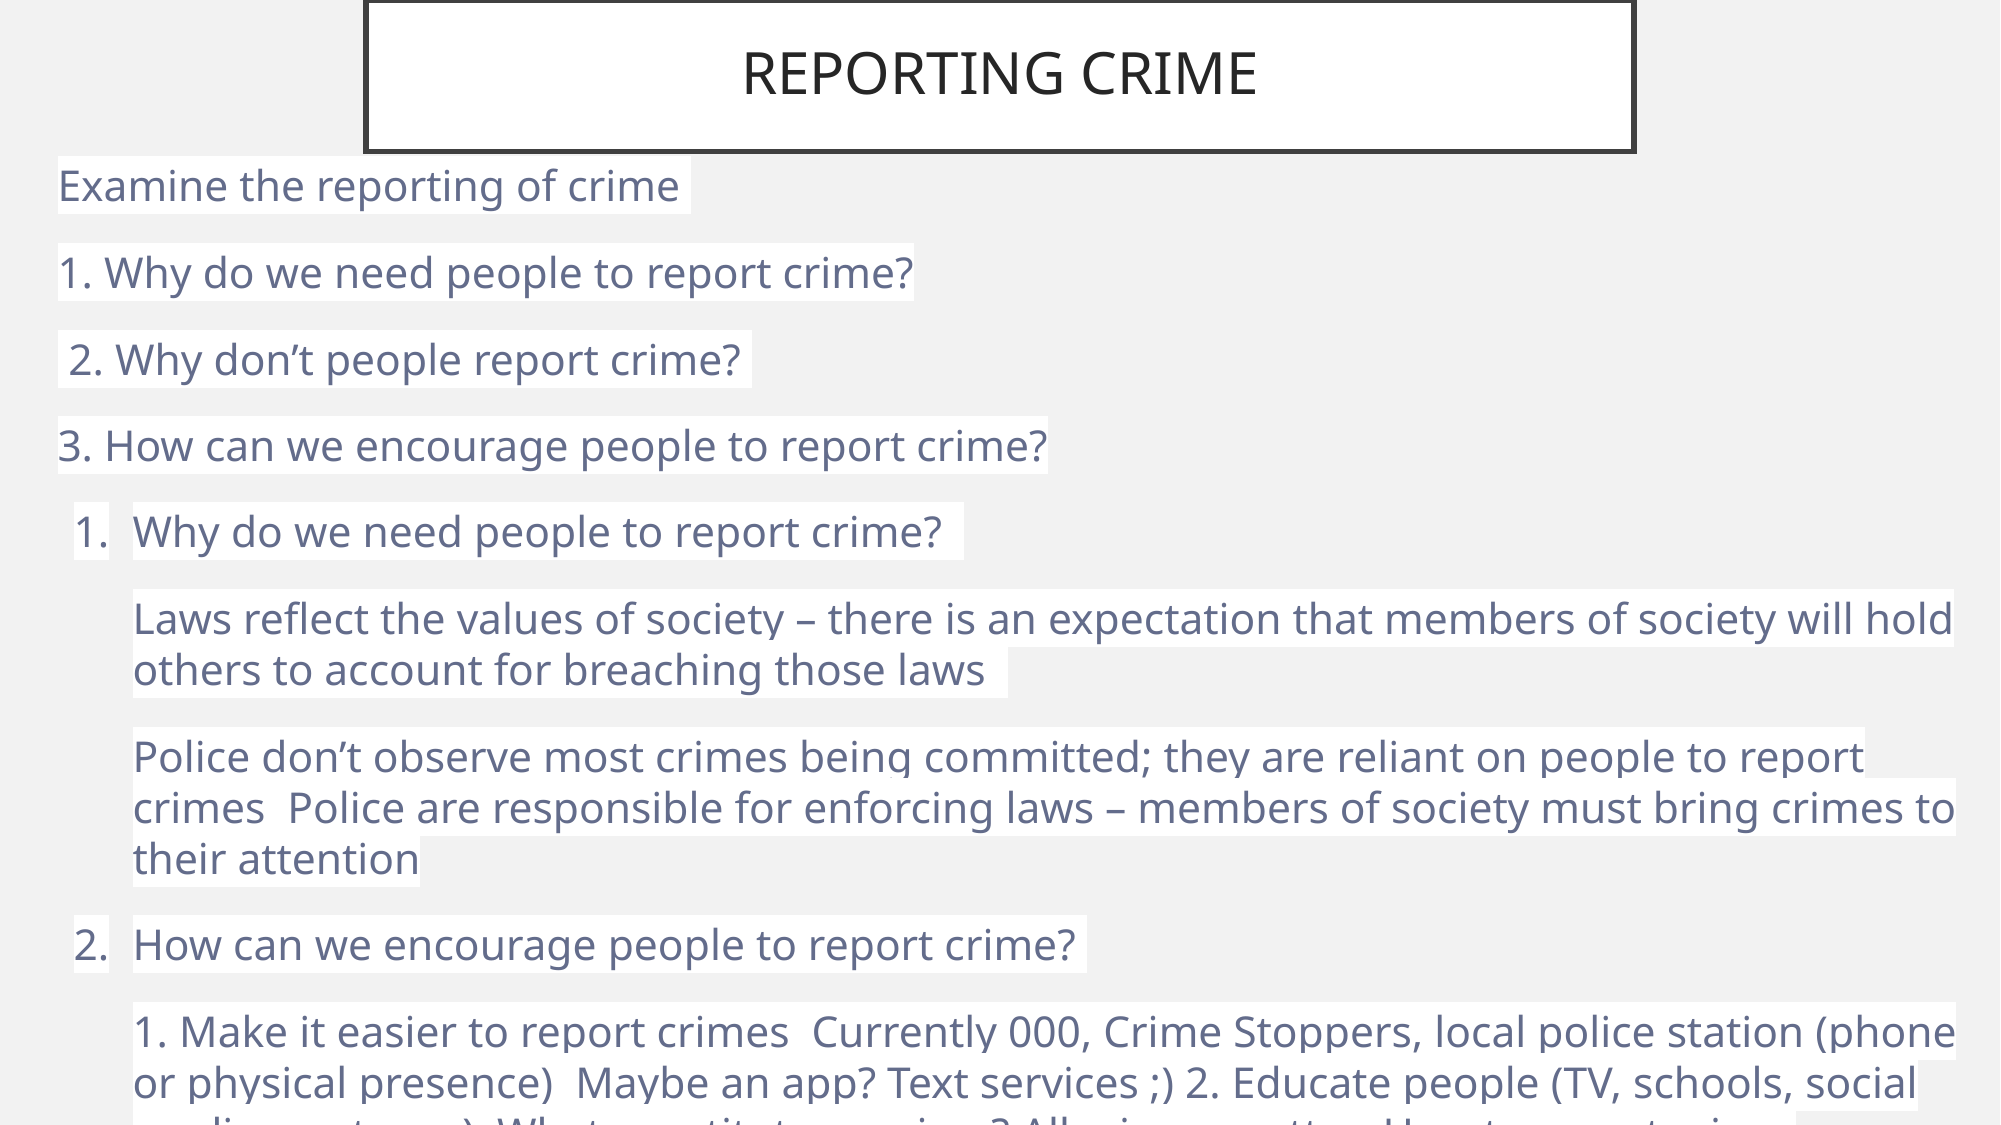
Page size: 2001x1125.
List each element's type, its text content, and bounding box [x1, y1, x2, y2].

title REPORTING CRIME [363, 0, 1637, 151]
list Examine the reporting of crime 1. Why do we need people to report crime? 2. Why don’t people report crime? 3. How can we encourage people to report crime? Why do we need people to report crime? Laws reflect the values of society – there is an expectation that members of society will hold others to account for breaching those laws Police don’t observe most crimes being committed; they are reliant on people to report crimes Police are responsible for enforcing laws – members of society must bring crimes to their attention How can we encourage people to report crime? 1. Make it easier to report crimes Currently 000, Crime Stoppers, local police station (phone or physical presence) Maybe an app? Text services ;) 2. Educate people (TV, schools, social media, posters…) What constitutes a crime? All crimes matter How to report crime Crime/safety is everyone’s responsibility. [42, 151, 2000, 1125]
